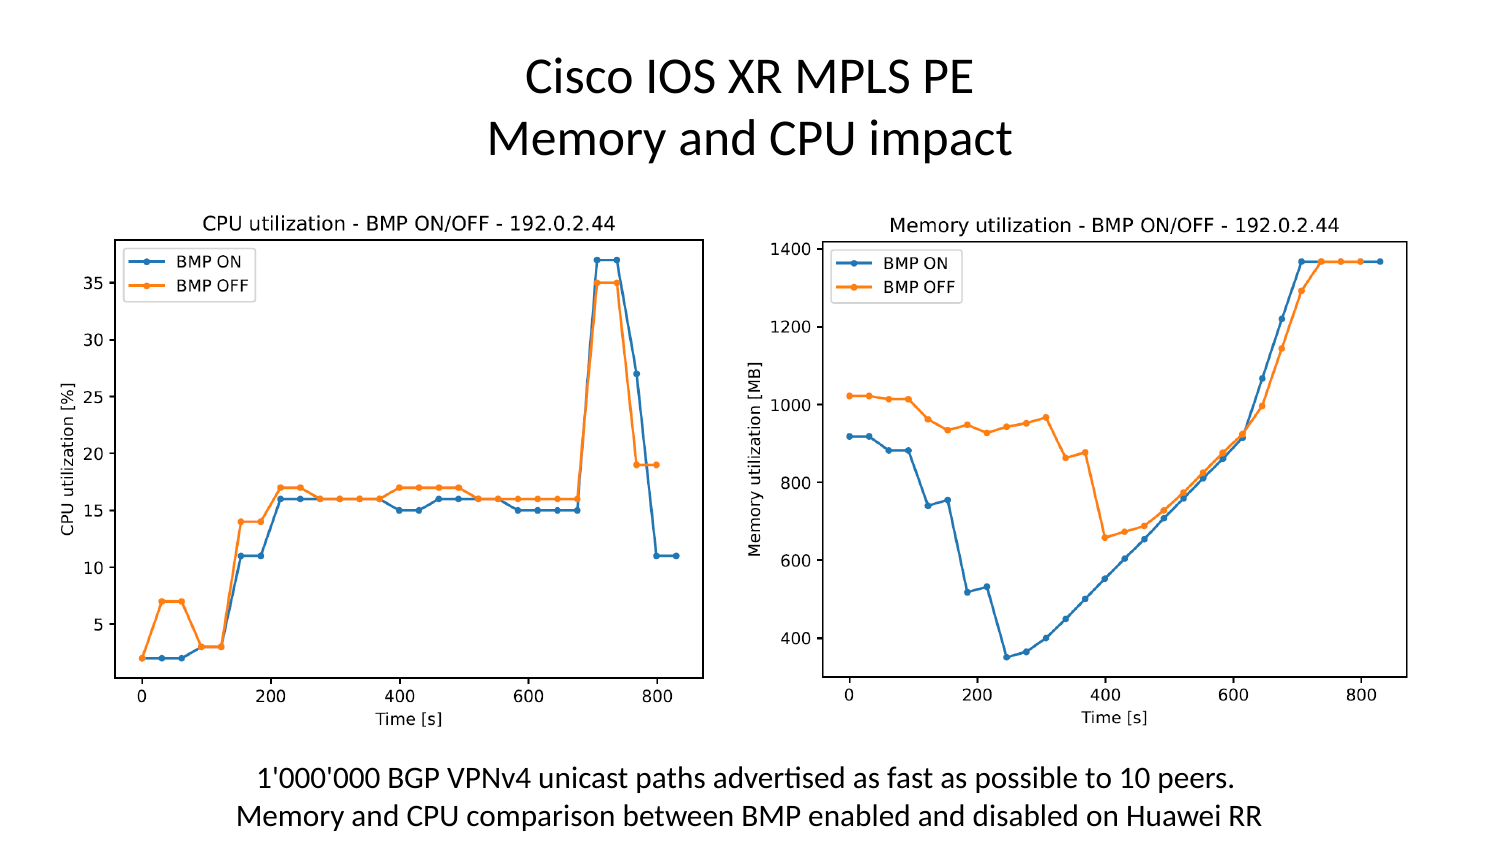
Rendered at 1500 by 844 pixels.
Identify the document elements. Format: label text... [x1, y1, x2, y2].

picture [734, 197, 1426, 735]
text_box 1'000'000 BGP VPNv4 unicast paths advertised as fast as possible to 10 peers. Memory and CPU comparison between BMP enabled and disabled on Huawei RR [96, 750, 1404, 840]
title Cisco IOS XR MPLS PE Memory and CPU impact [74, 33, 1426, 175]
picture [52, 186, 723, 738]
